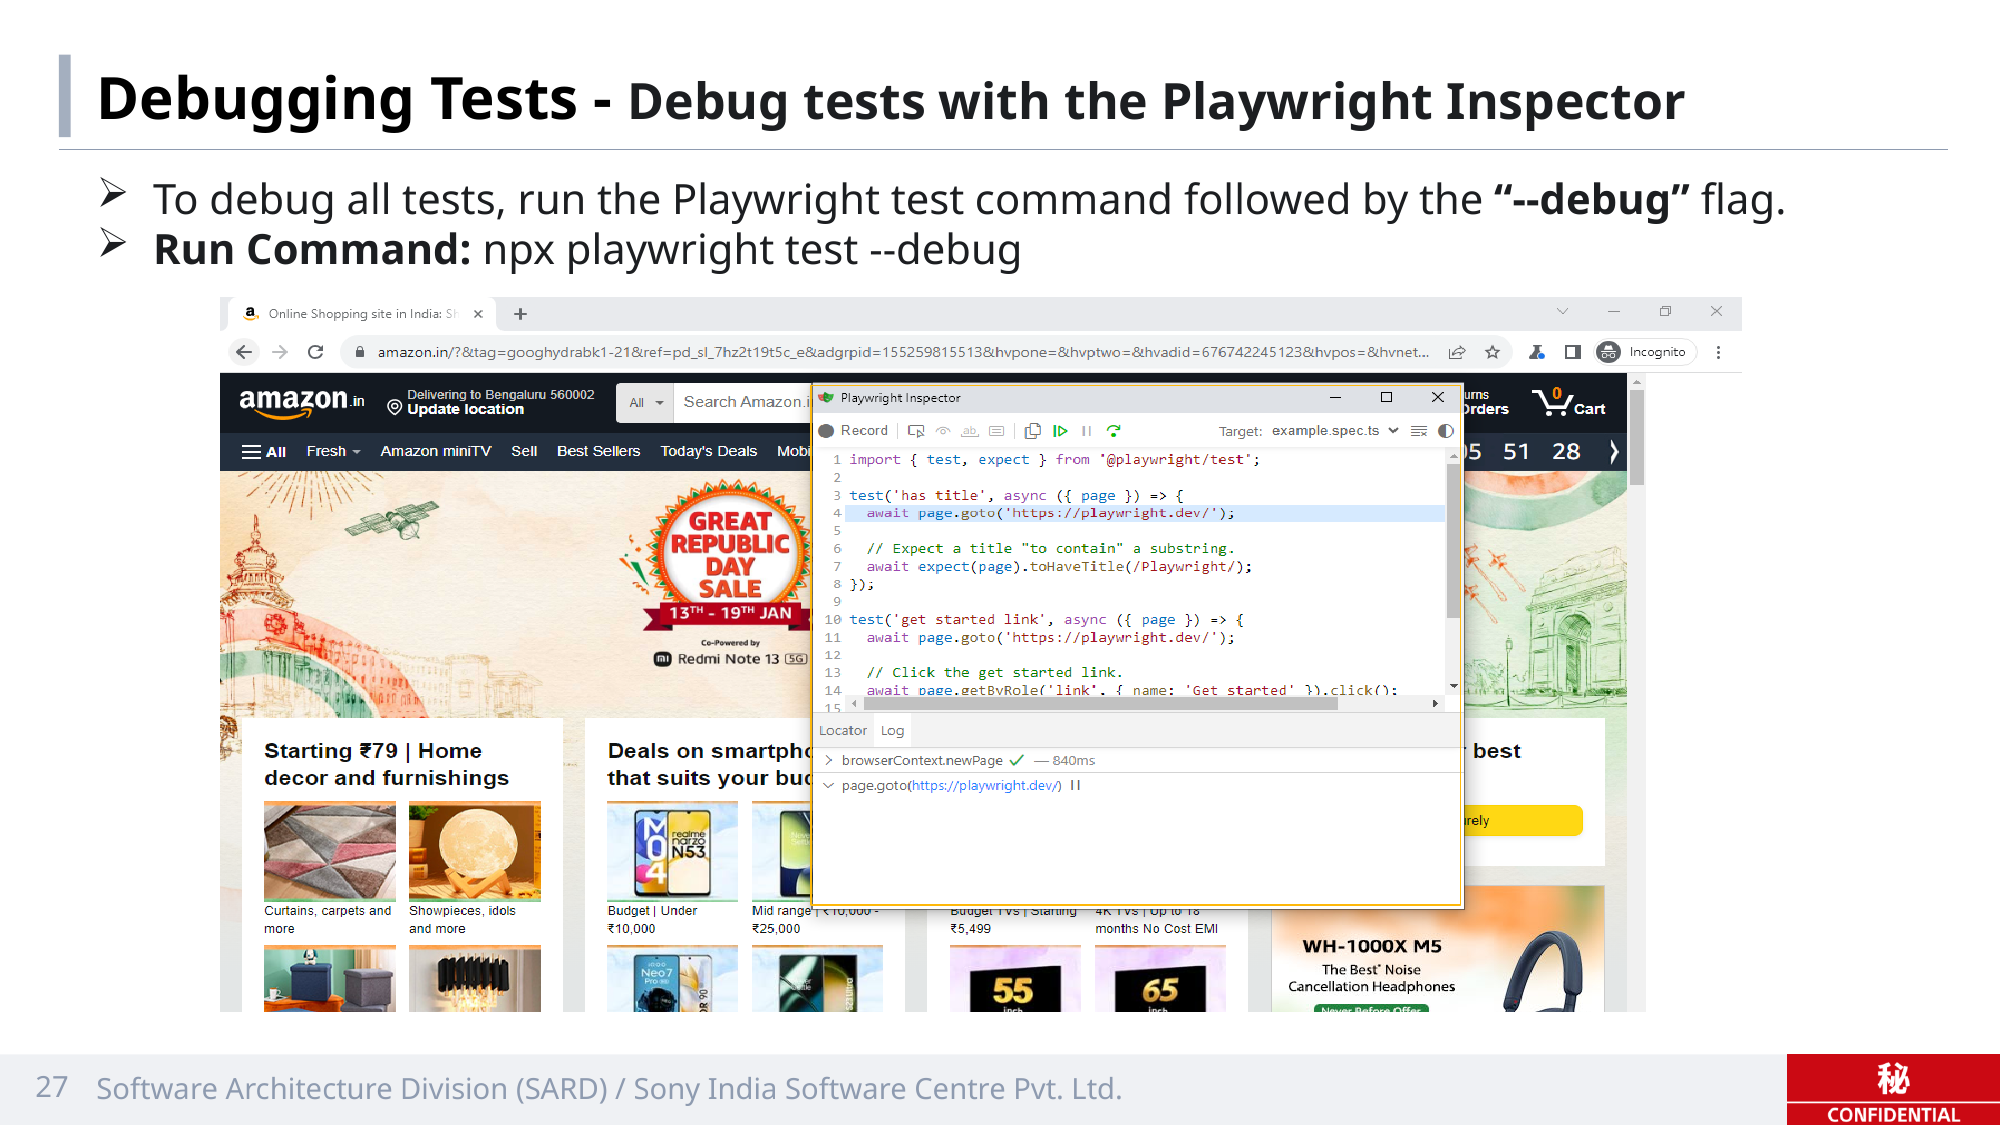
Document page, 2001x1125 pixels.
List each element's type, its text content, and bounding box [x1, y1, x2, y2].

picture [1787, 1054, 2000, 1125]
picture [220, 297, 1745, 1012]
list To debug all tests, run the Playwright test command followed by the “--debug” flag. Run Command: npx playwright test --debug [96, 172, 1904, 1012]
title Debugging Tests - Debug tests with the Playwright Inspector [96, 54, 1903, 138]
